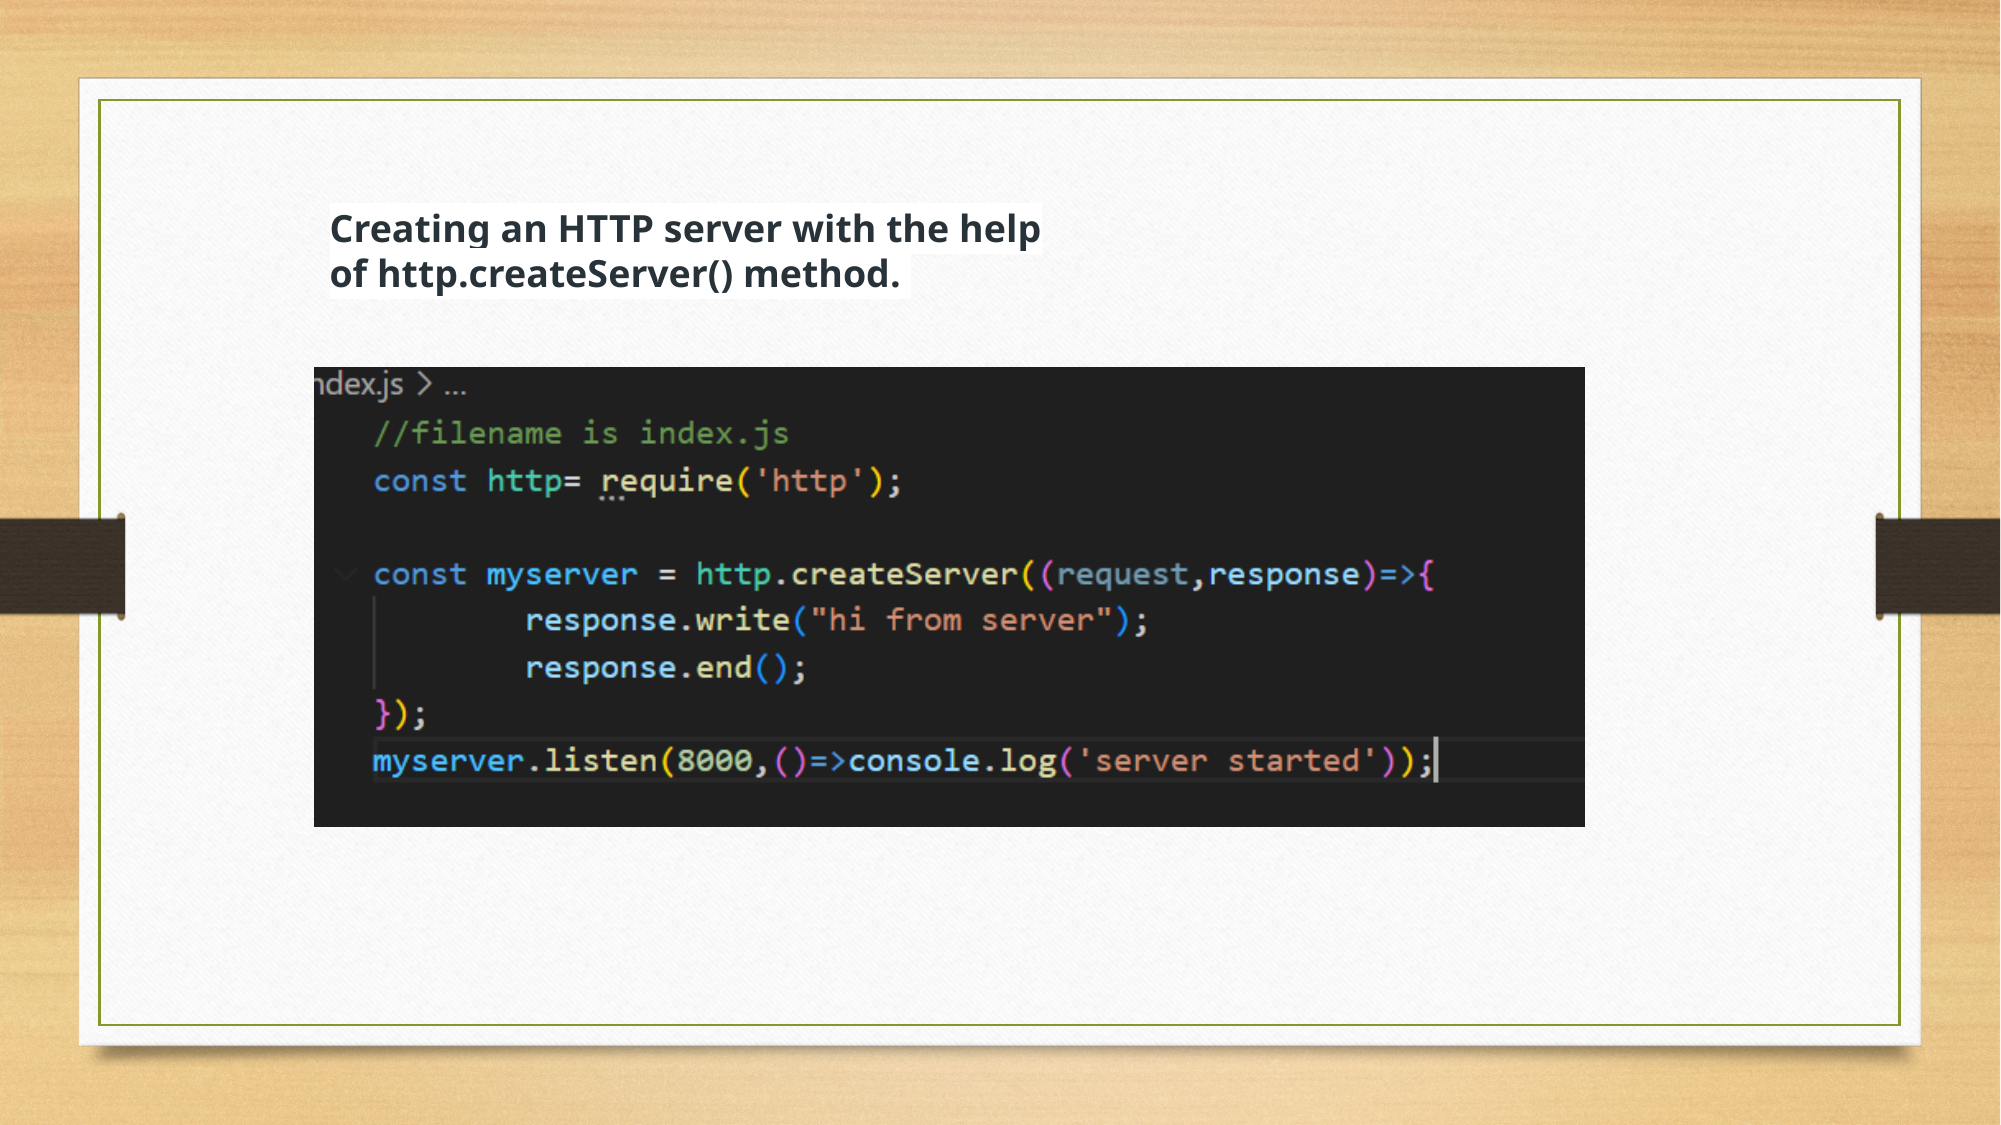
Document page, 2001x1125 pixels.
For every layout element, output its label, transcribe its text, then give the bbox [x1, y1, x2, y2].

text_box Creating an HTTP server with the help of http.createServer() method. [314, 197, 1585, 303]
picture [0, 0, 2001, 1125]
